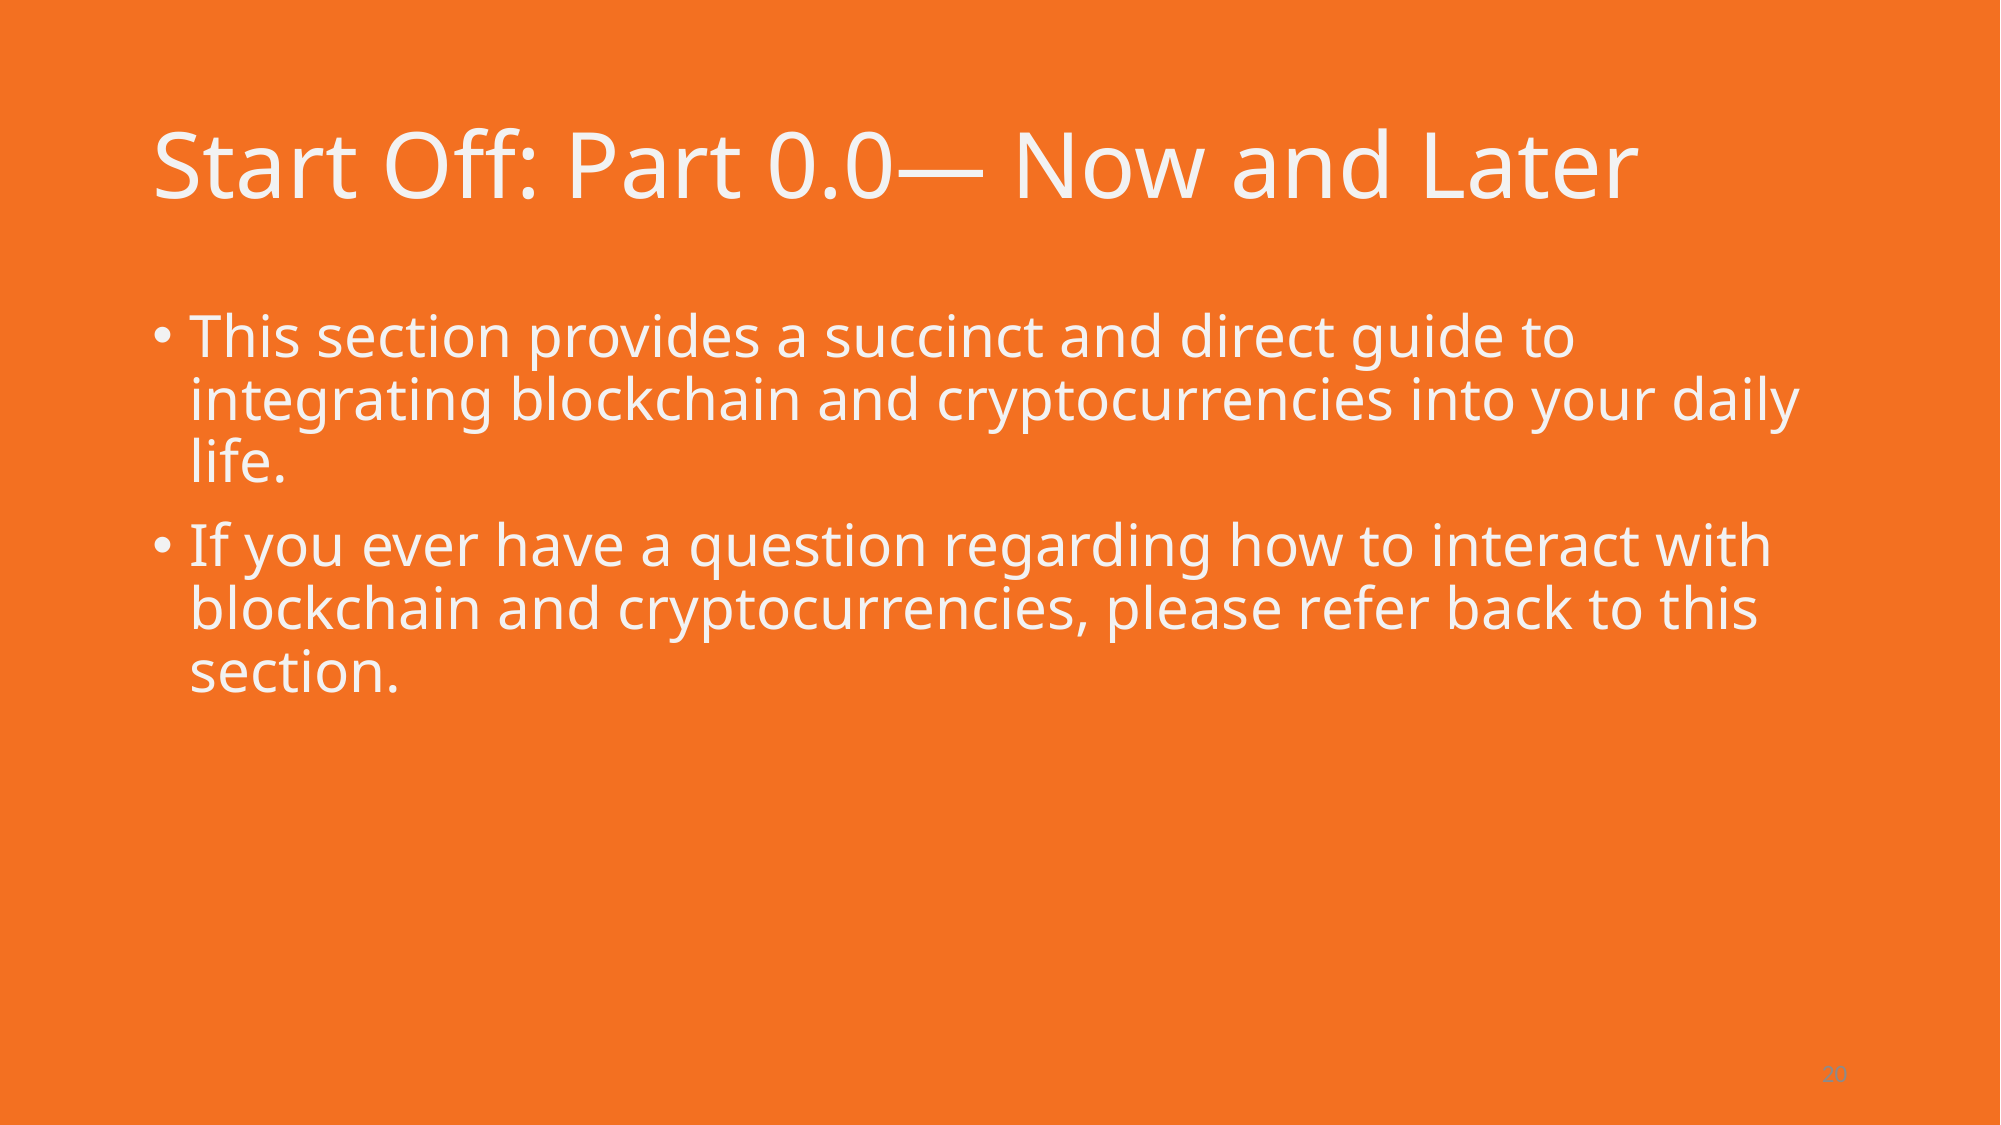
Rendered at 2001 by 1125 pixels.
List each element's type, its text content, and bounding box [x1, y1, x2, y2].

list This section provides a succinct and direct guide to integrating blockchain and cryptocurrencies into your daily life. If you ever have a question regarding how to interact with blockchain and cryptocurrencies, please refer back to this section. [137, 299, 1863, 1014]
title Start Off: Part 0.0— Now and Later [137, 59, 1863, 278]
slide_number 20 [1412, 1042, 1863, 1103]
